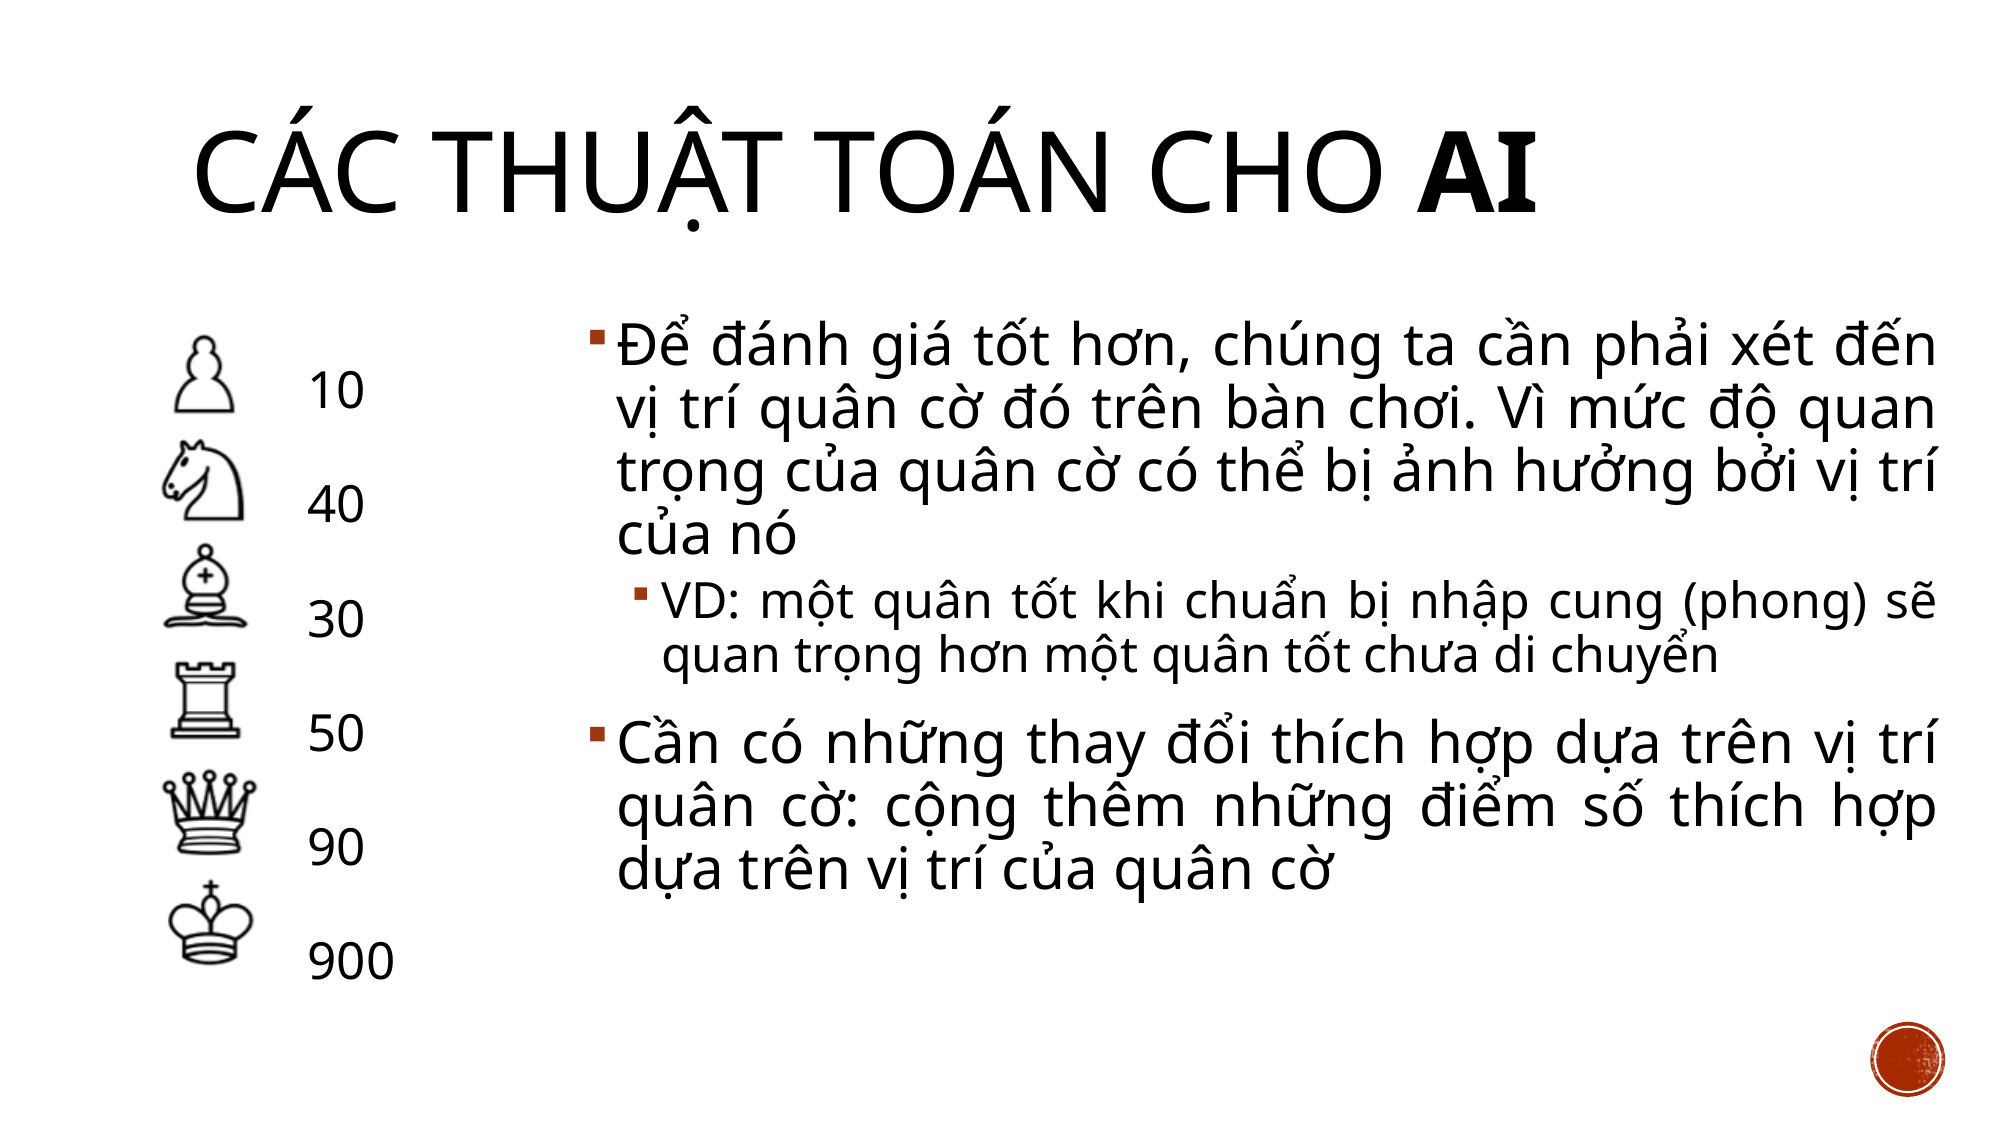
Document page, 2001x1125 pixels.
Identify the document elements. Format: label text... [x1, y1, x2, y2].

text_box 10 40 30 50 90 900 [292, 319, 445, 1001]
picture [134, 308, 272, 979]
title Các Thuật toán cho AI [175, 44, 1826, 309]
list Để đánh giá tốt hơn, chúng ta cần phải xét đến vị trí quân cờ đó trên bàn chơi. Vì mức độ quan trọng của quân cờ có thể bị ảnh hưởng bởi vị trí của nó VD: một quân tốt khi chuẩn bị nhập cung (phong) sẽ quan trọng hơn một quân tốt chưa di chuyển Cần có những thay đổi thích hợp dựa trên vị trí quân cờ: cộng thêm những điểm số thích hợp dựa trên vị trí của quân cờ [571, 308, 1954, 1013]
